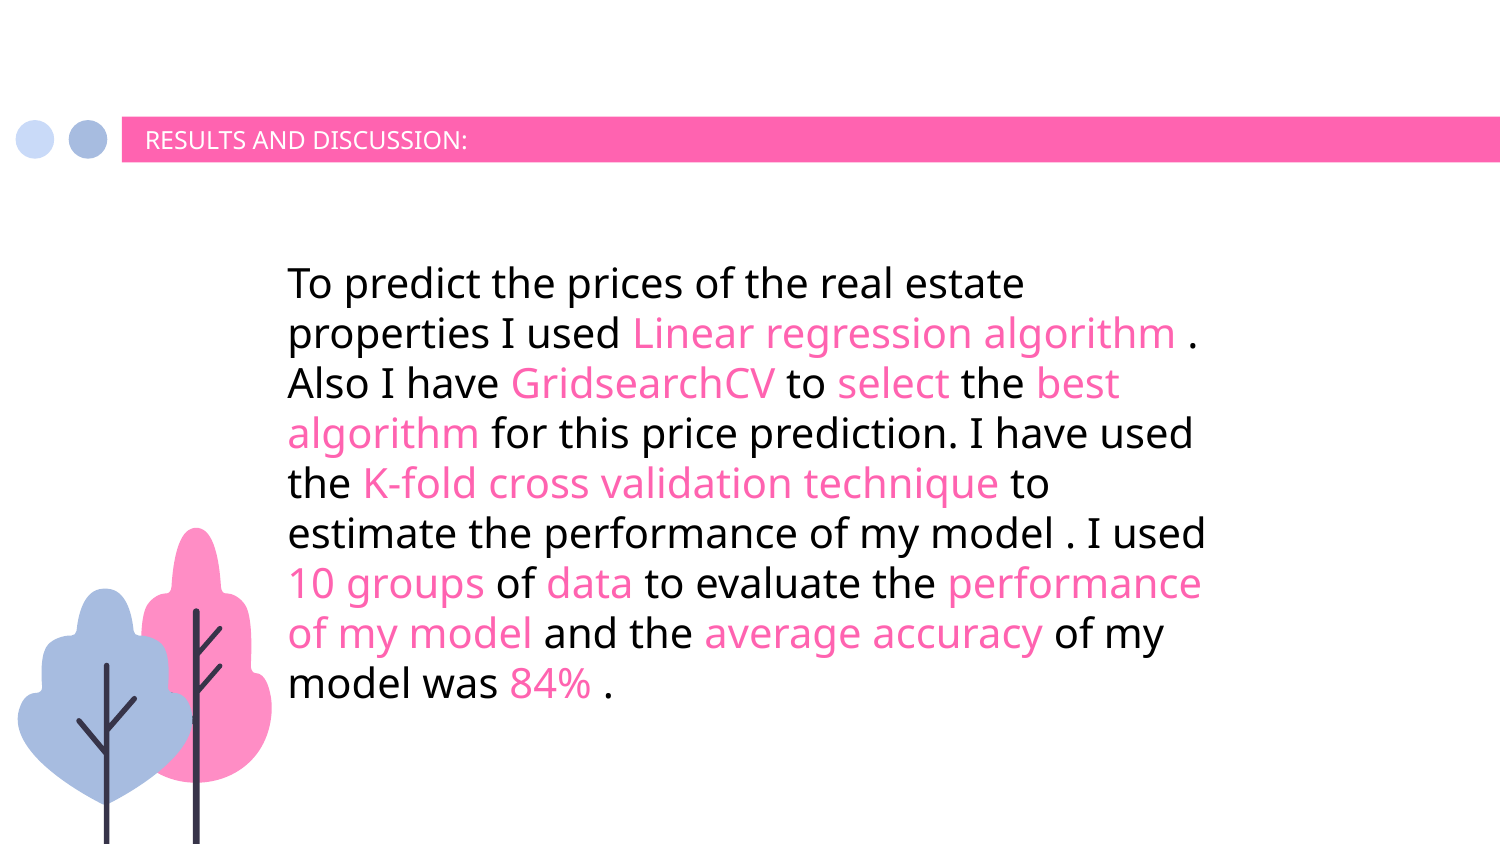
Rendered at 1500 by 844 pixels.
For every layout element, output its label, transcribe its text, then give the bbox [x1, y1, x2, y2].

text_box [119, 527, 273, 844]
title RESULTS AND DISCUSSION: [129, 118, 952, 170]
text_box To predict the prices of the real estate properties I used Linear regression algorithm . Also I have GridsearchCV to select the best algorithm for this price prediction. I have used the K-fold cross validation technique to estimate the performance of my model . I used 10 groups of data to evaluate the performance of my model and the average accuracy of my model was 84% . [272, 241, 1228, 752]
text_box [0, 588, 211, 844]
